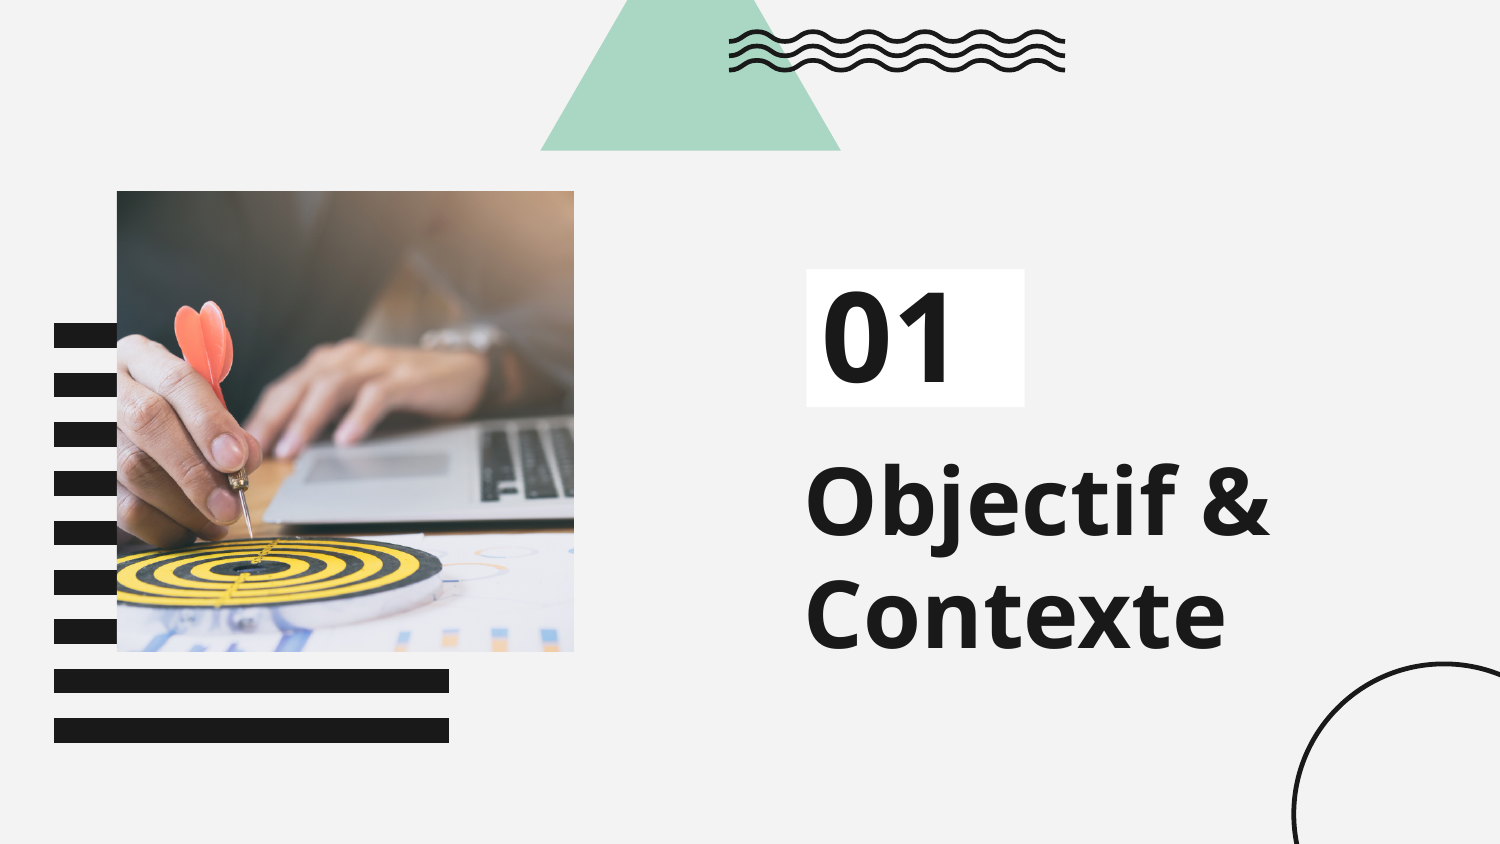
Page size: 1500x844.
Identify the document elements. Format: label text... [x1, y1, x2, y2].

picture [116, 191, 575, 653]
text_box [54, 323, 450, 743]
title Objectif & Contexte [788, 426, 1383, 676]
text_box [540, 0, 1066, 151]
title 01 [806, 269, 1025, 408]
